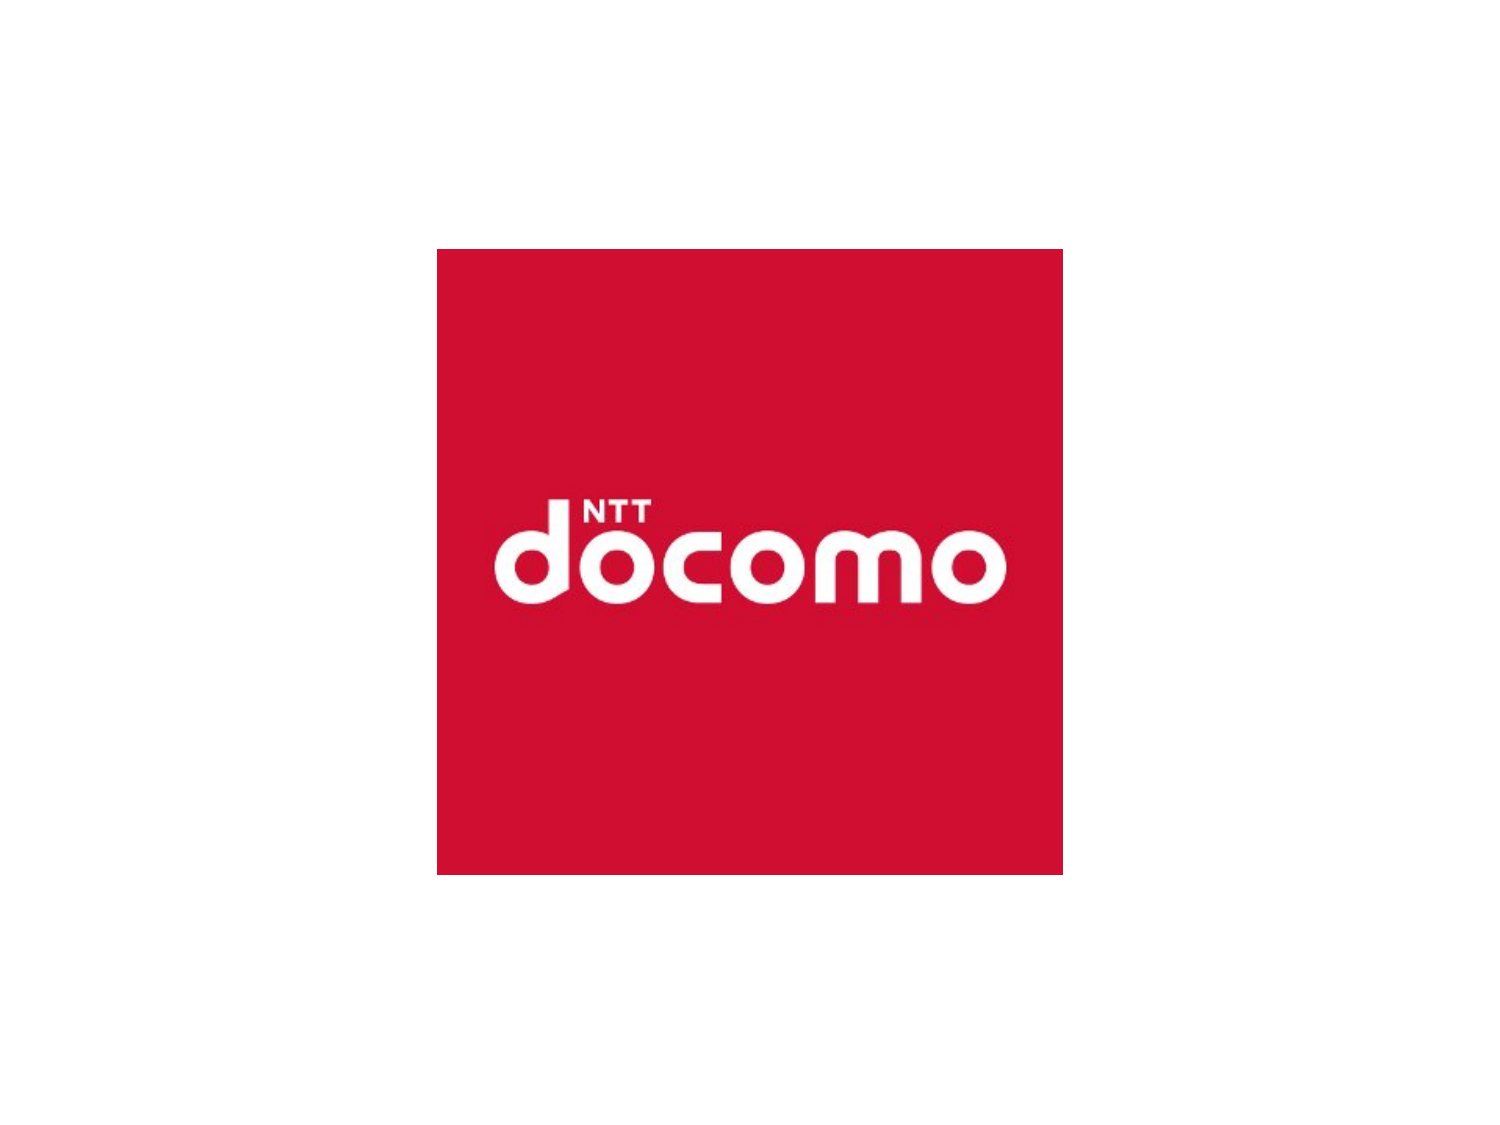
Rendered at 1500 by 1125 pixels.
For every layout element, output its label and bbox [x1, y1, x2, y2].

picture [437, 249, 1063, 875]
